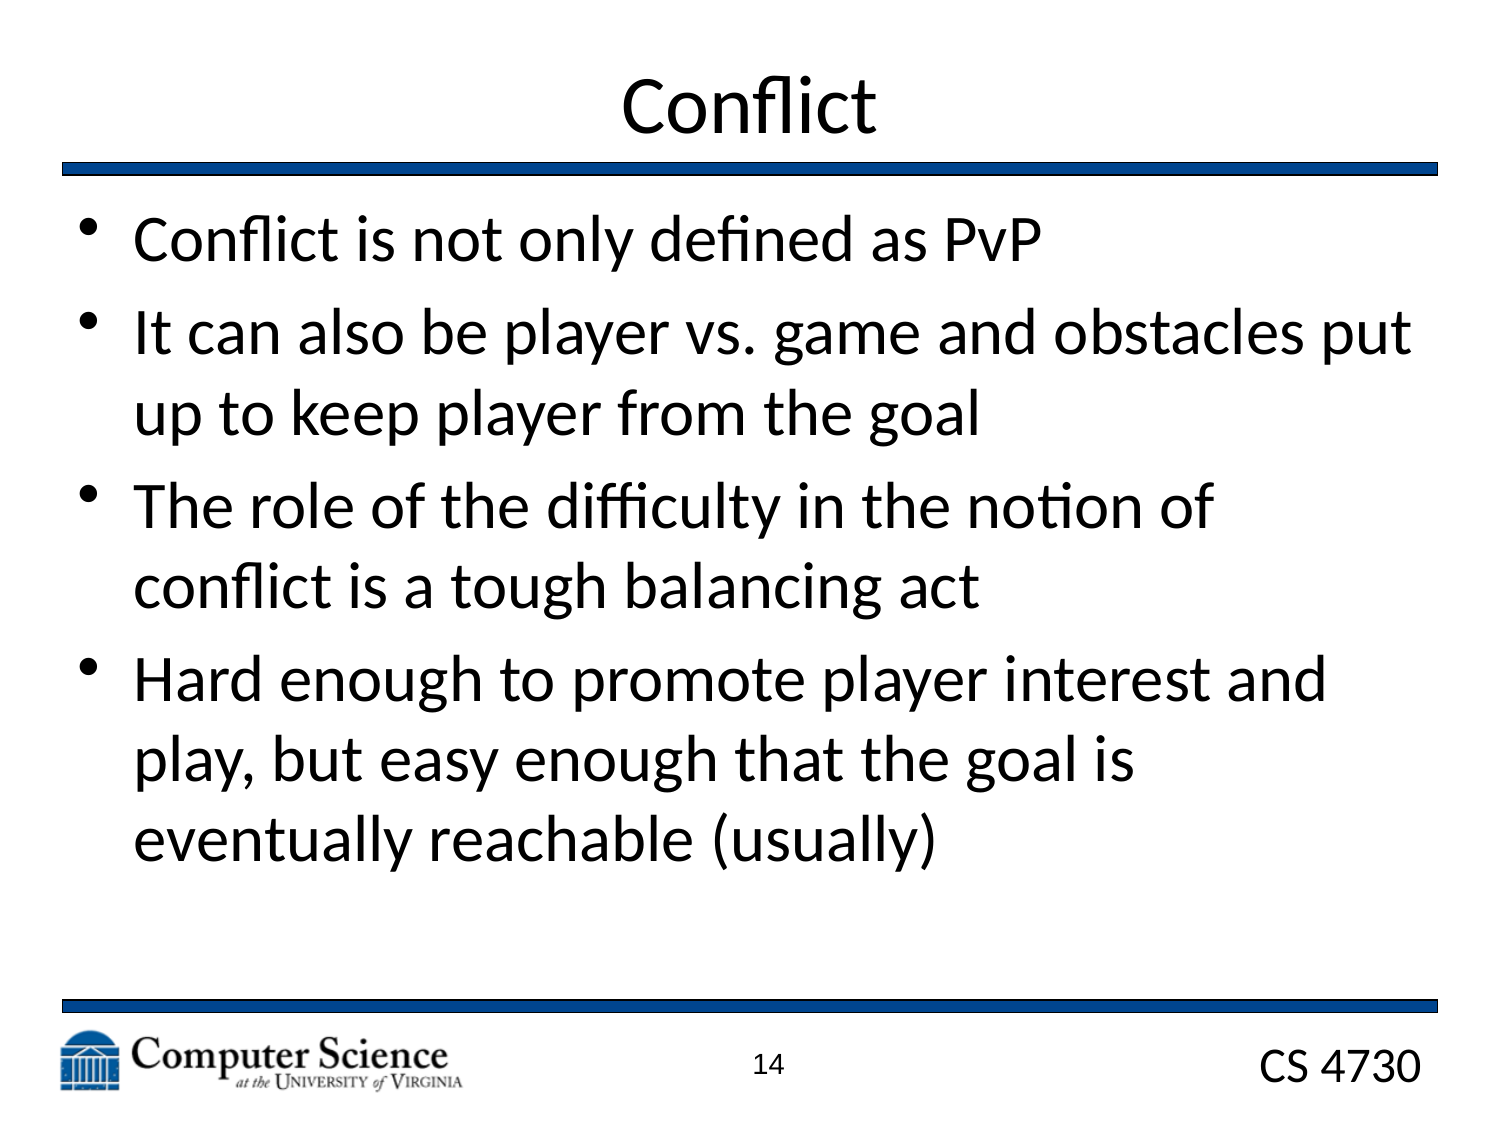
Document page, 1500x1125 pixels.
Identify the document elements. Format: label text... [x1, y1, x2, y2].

picture [50, 1024, 472, 1101]
list Conflict is not only defined as PvP It can also be player vs. game and obstacles put up to keep player from the goal The role of the difficulty in the notion of conflict is a tough balancing act Hard enough to promote player interest and play, but easy enough that the goal is eventually reachable (usually) [62, 187, 1438, 1001]
title Conflict [62, 49, 1438, 151]
footer 14 [512, 1037, 1026, 1088]
